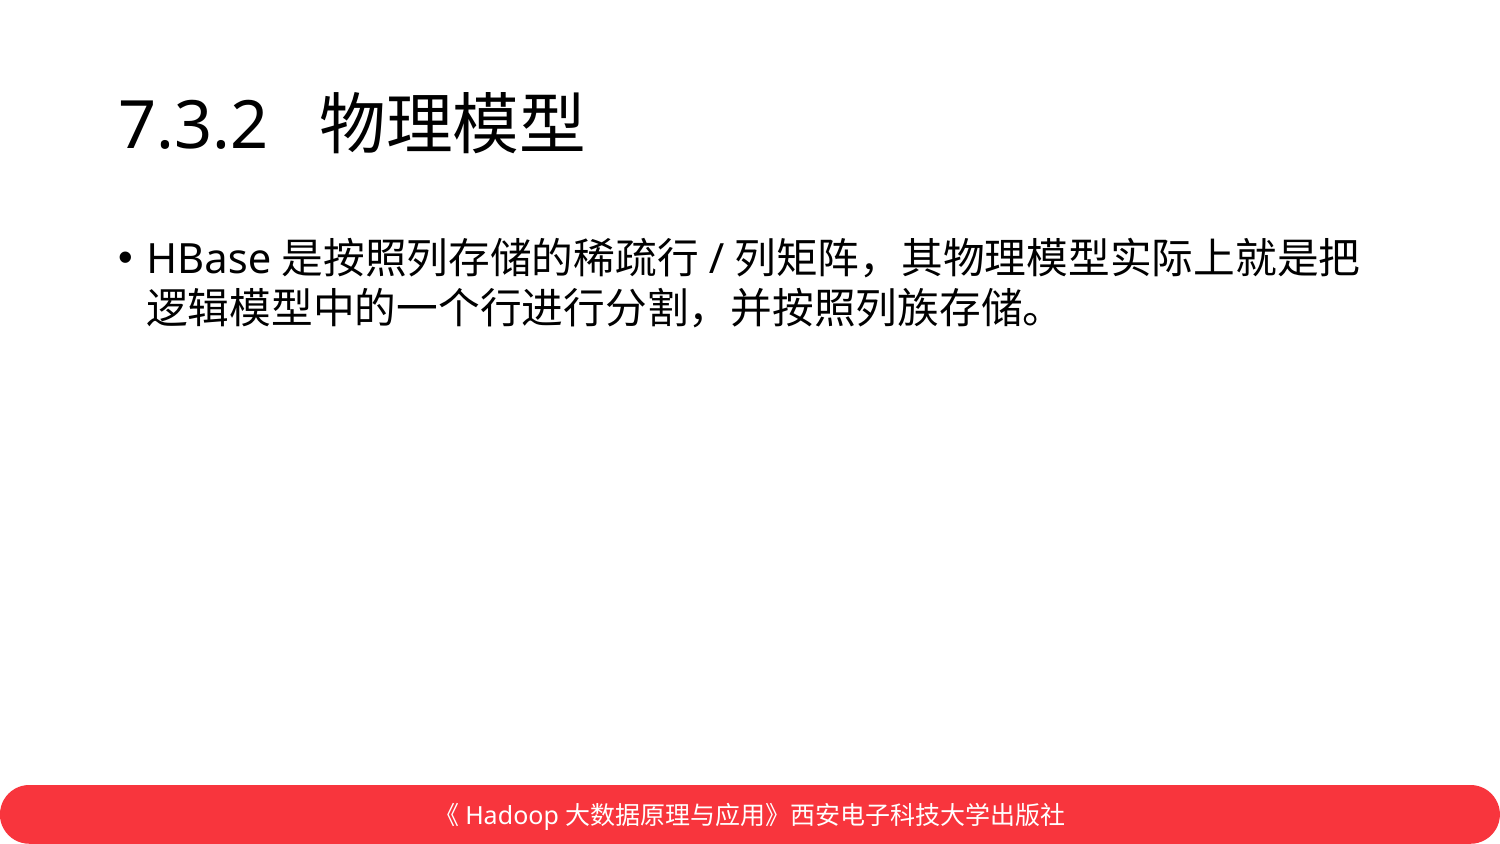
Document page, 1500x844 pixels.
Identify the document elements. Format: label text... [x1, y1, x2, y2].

title 7.3.2 物理模型 [103, 44, 1397, 208]
list HBase是按照列存储的稀疏行/列矩阵，其物理模型实际上就是把逻辑模型中的一个行进行分割，并按照列族存储。 [103, 224, 1397, 760]
